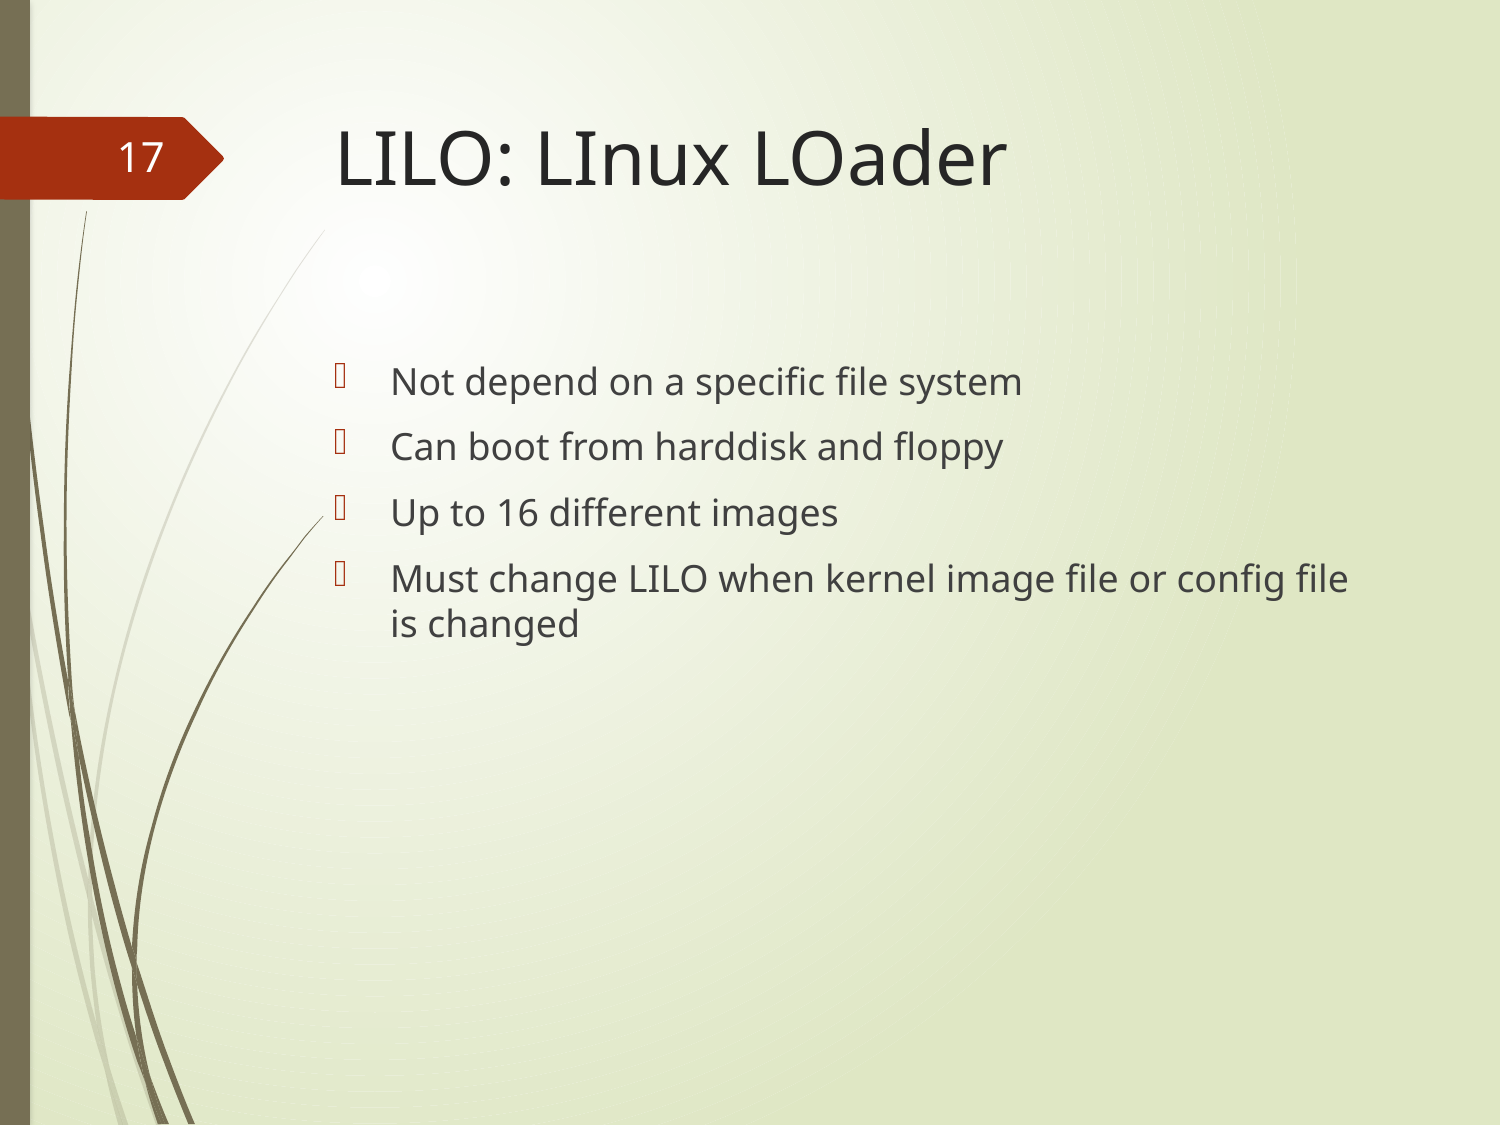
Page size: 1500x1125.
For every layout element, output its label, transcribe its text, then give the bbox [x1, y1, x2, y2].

title LILO: LInux LOader [319, 102, 1400, 313]
slide_number 17 [83, 129, 180, 190]
list Not depend on a specific file system Can boot from harddisk and floppy Up to 16 different images Must change LILO when kernel image file or config file is changed [318, 350, 1400, 970]
